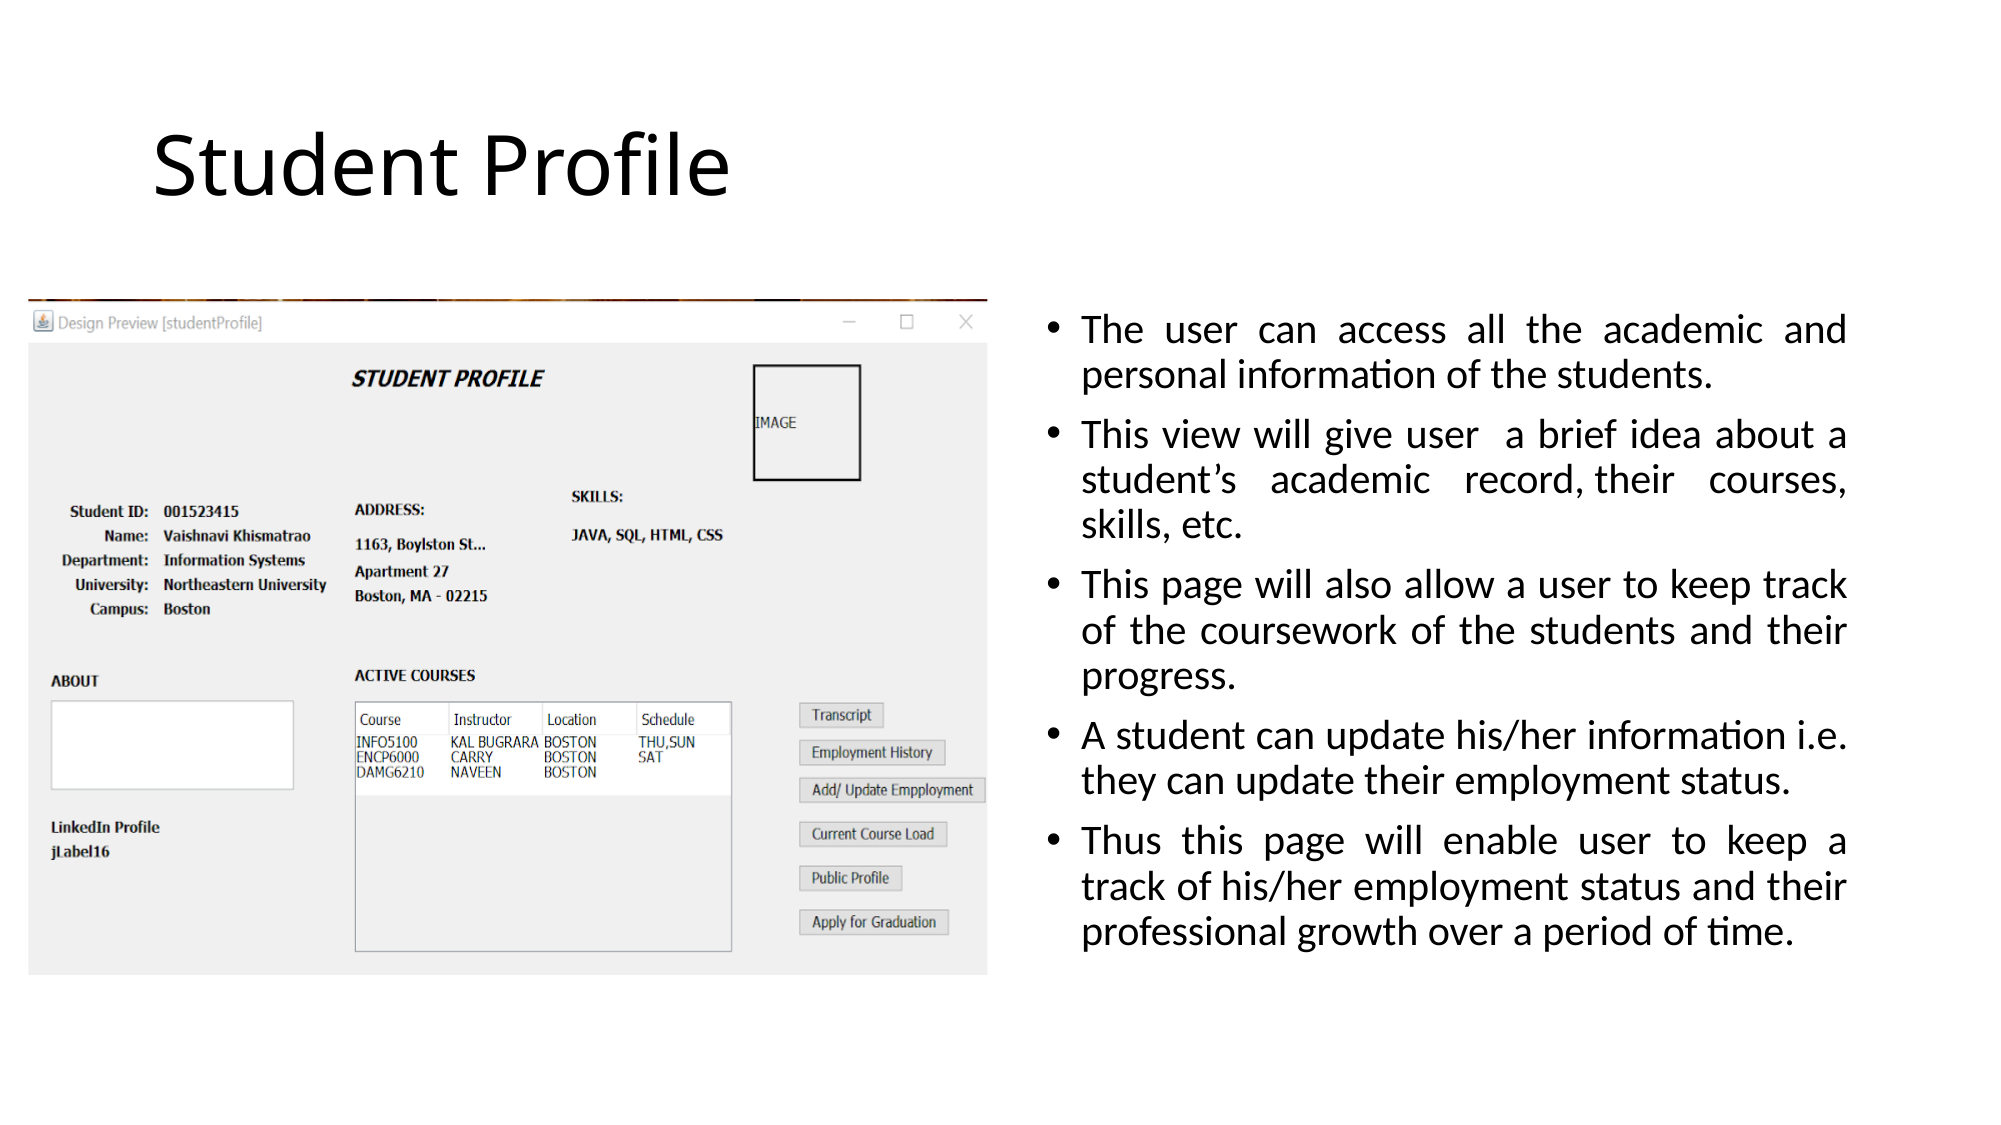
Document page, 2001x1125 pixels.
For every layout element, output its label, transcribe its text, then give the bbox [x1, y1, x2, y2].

title Student Profile [137, 59, 1863, 278]
list The user can access all the academic and personal information of the students. This view will give user a brief idea about a student’s academic record, their courses, skills, etc. This page will also allow a user to keep track of the coursework of the students and their progress. A student can update his/her information i.e. they can update their employment status. Thus this page will enable user to keep a track of his/her employment status and their professional growth over a period of time. [1031, 299, 1863, 987]
picture [28, 299, 988, 975]
